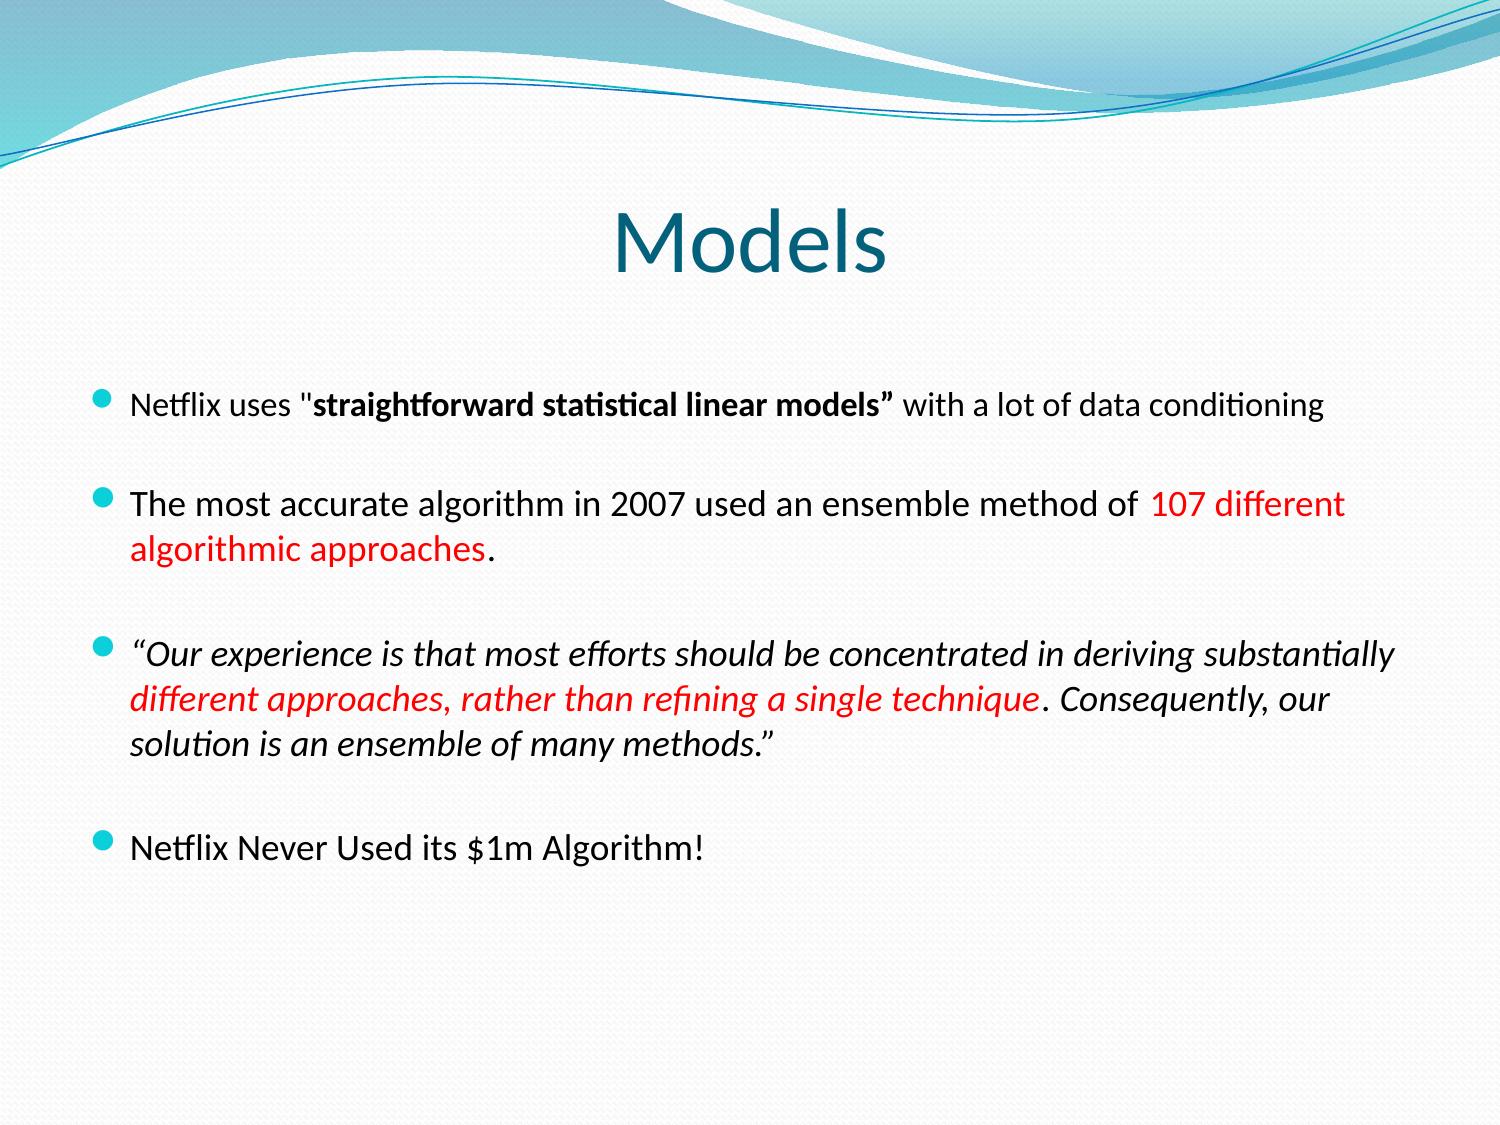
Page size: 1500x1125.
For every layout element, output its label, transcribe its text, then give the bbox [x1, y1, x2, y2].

list Netflix uses "straightforward statistical linear models” with a lot of data conditioning The most accurate algorithm in 2007 used an ensemble method of 107 different algorithmic approaches. “Our experience is that most efforts should be concentrated in deriving substantially different approaches, rather than refining a single technique. Consequently, our solution is an ensemble of many methods.” Netflix Never Used its $1m Algorithm! [75, 375, 1425, 888]
title Models [75, 162, 1425, 291]
